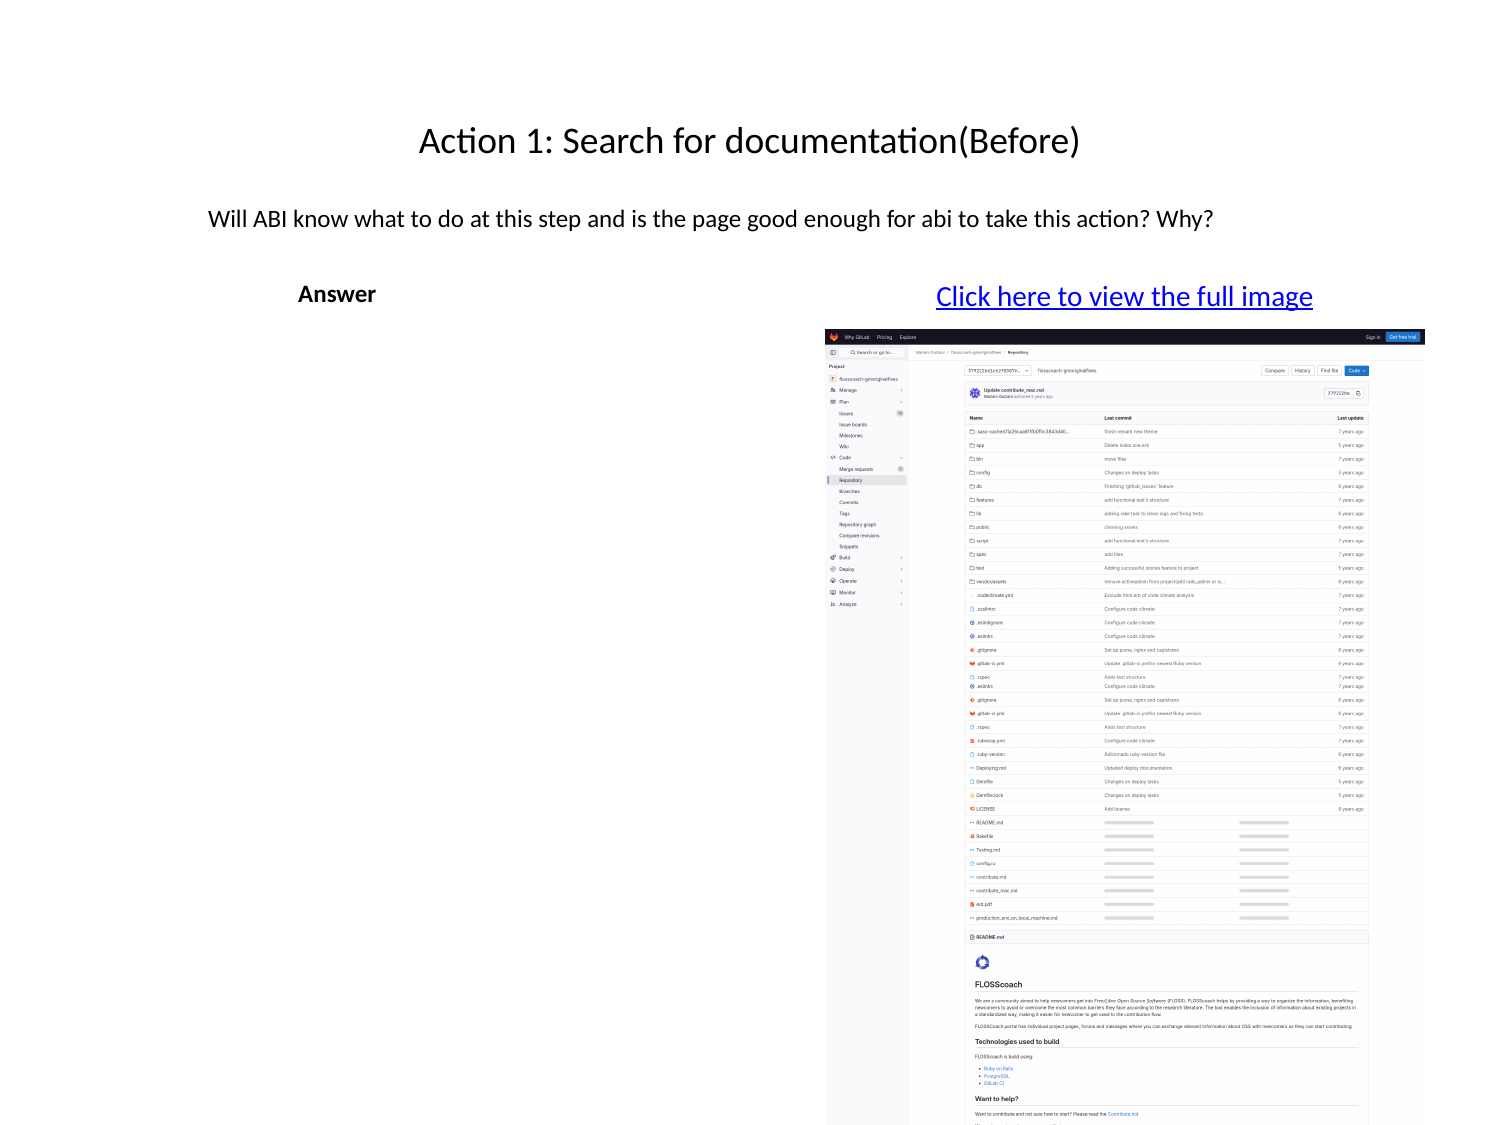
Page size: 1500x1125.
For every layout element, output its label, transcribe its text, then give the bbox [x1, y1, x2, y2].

text_box Click here to view the full image [921, 224, 1329, 320]
text_box Will ABI know what to do at this step and is the page good enough for abi to take this action? Why? [193, 149, 1232, 240]
title Action 1: Search for documentation(Before) [75, 45, 1425, 233]
picture [824, 329, 1426, 1125]
text_box Answer [283, 224, 392, 315]
